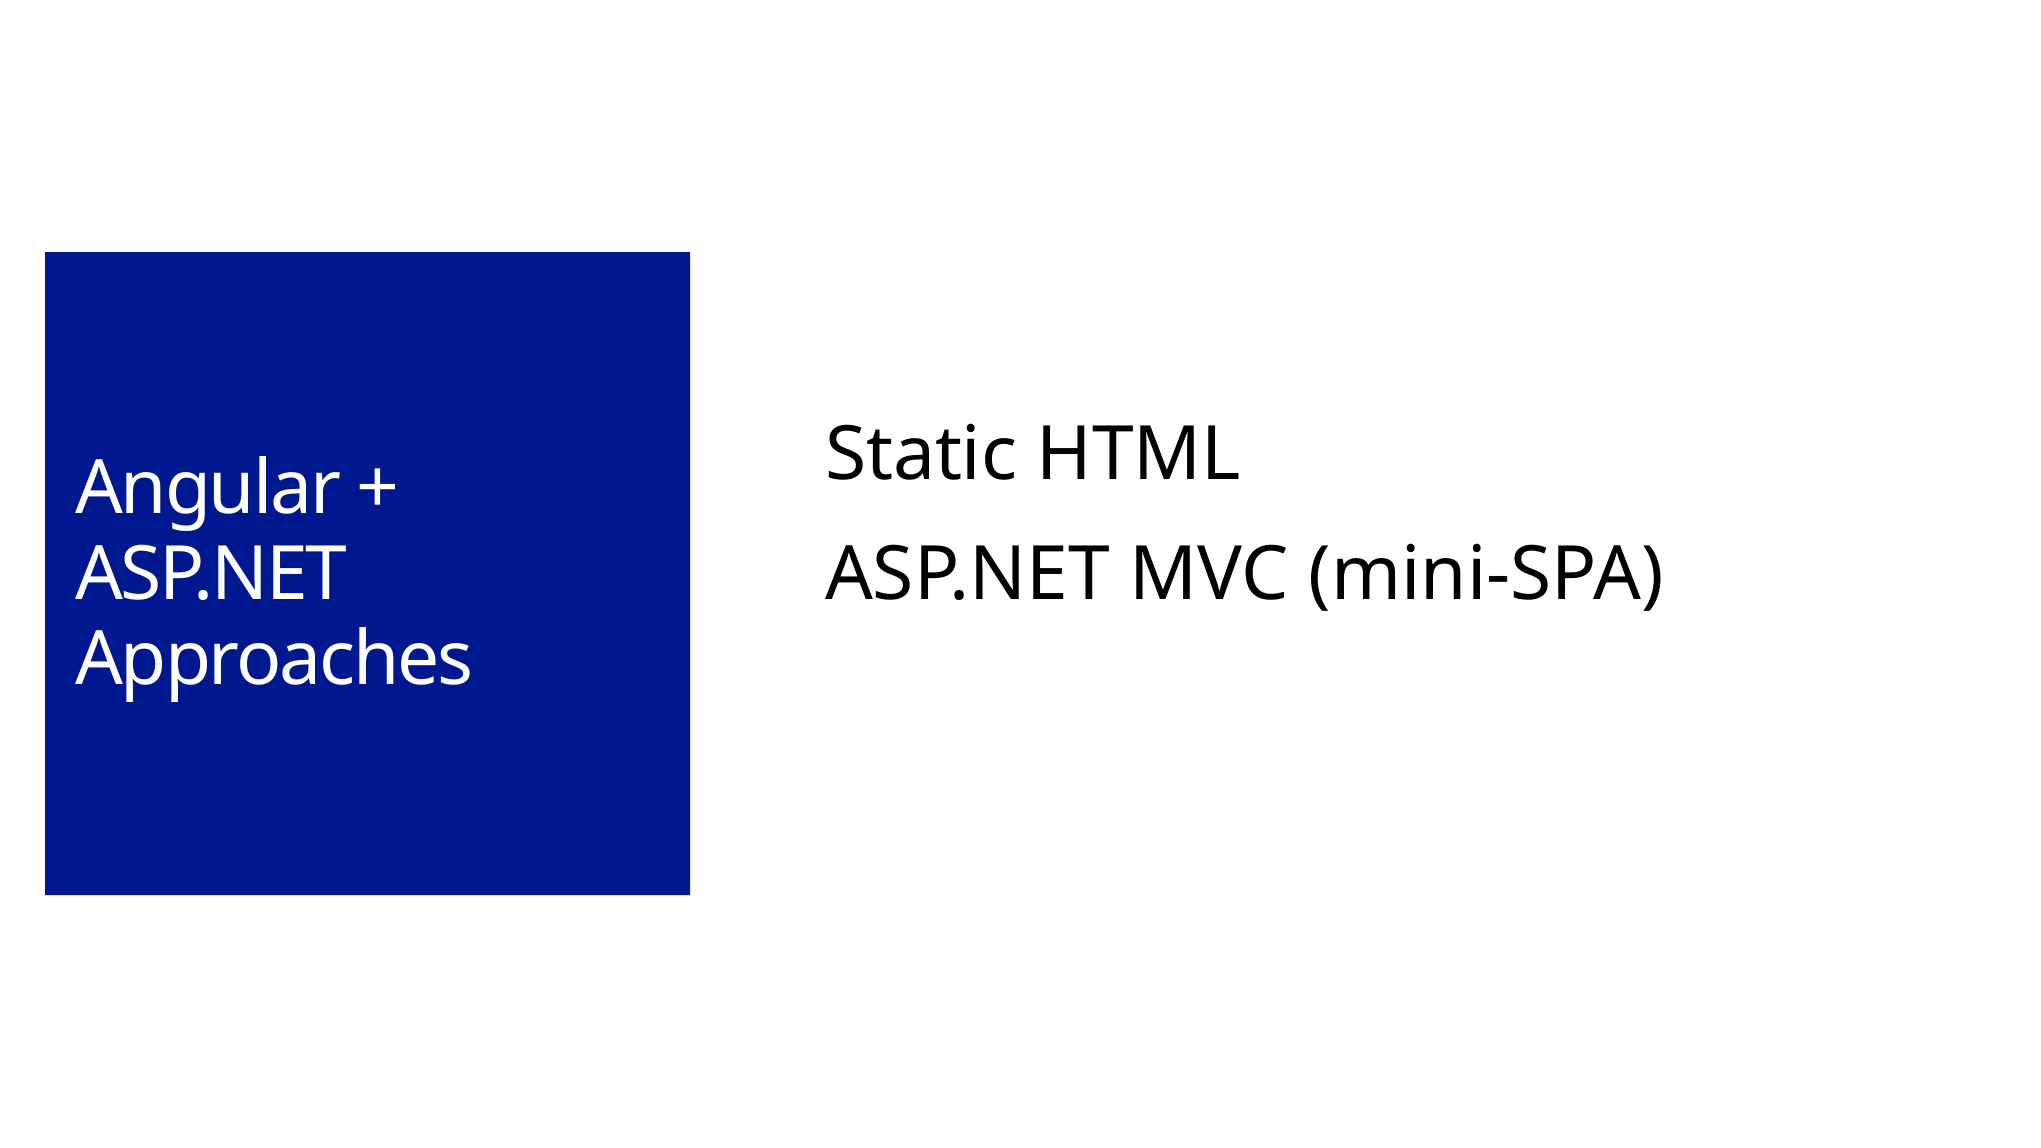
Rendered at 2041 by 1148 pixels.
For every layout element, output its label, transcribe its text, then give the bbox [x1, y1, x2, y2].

title Angular + ASP.NET Approaches [45, 252, 691, 896]
list Static HTML ASP.NET MVC (mini-SPA) [795, 498, 2041, 649]
